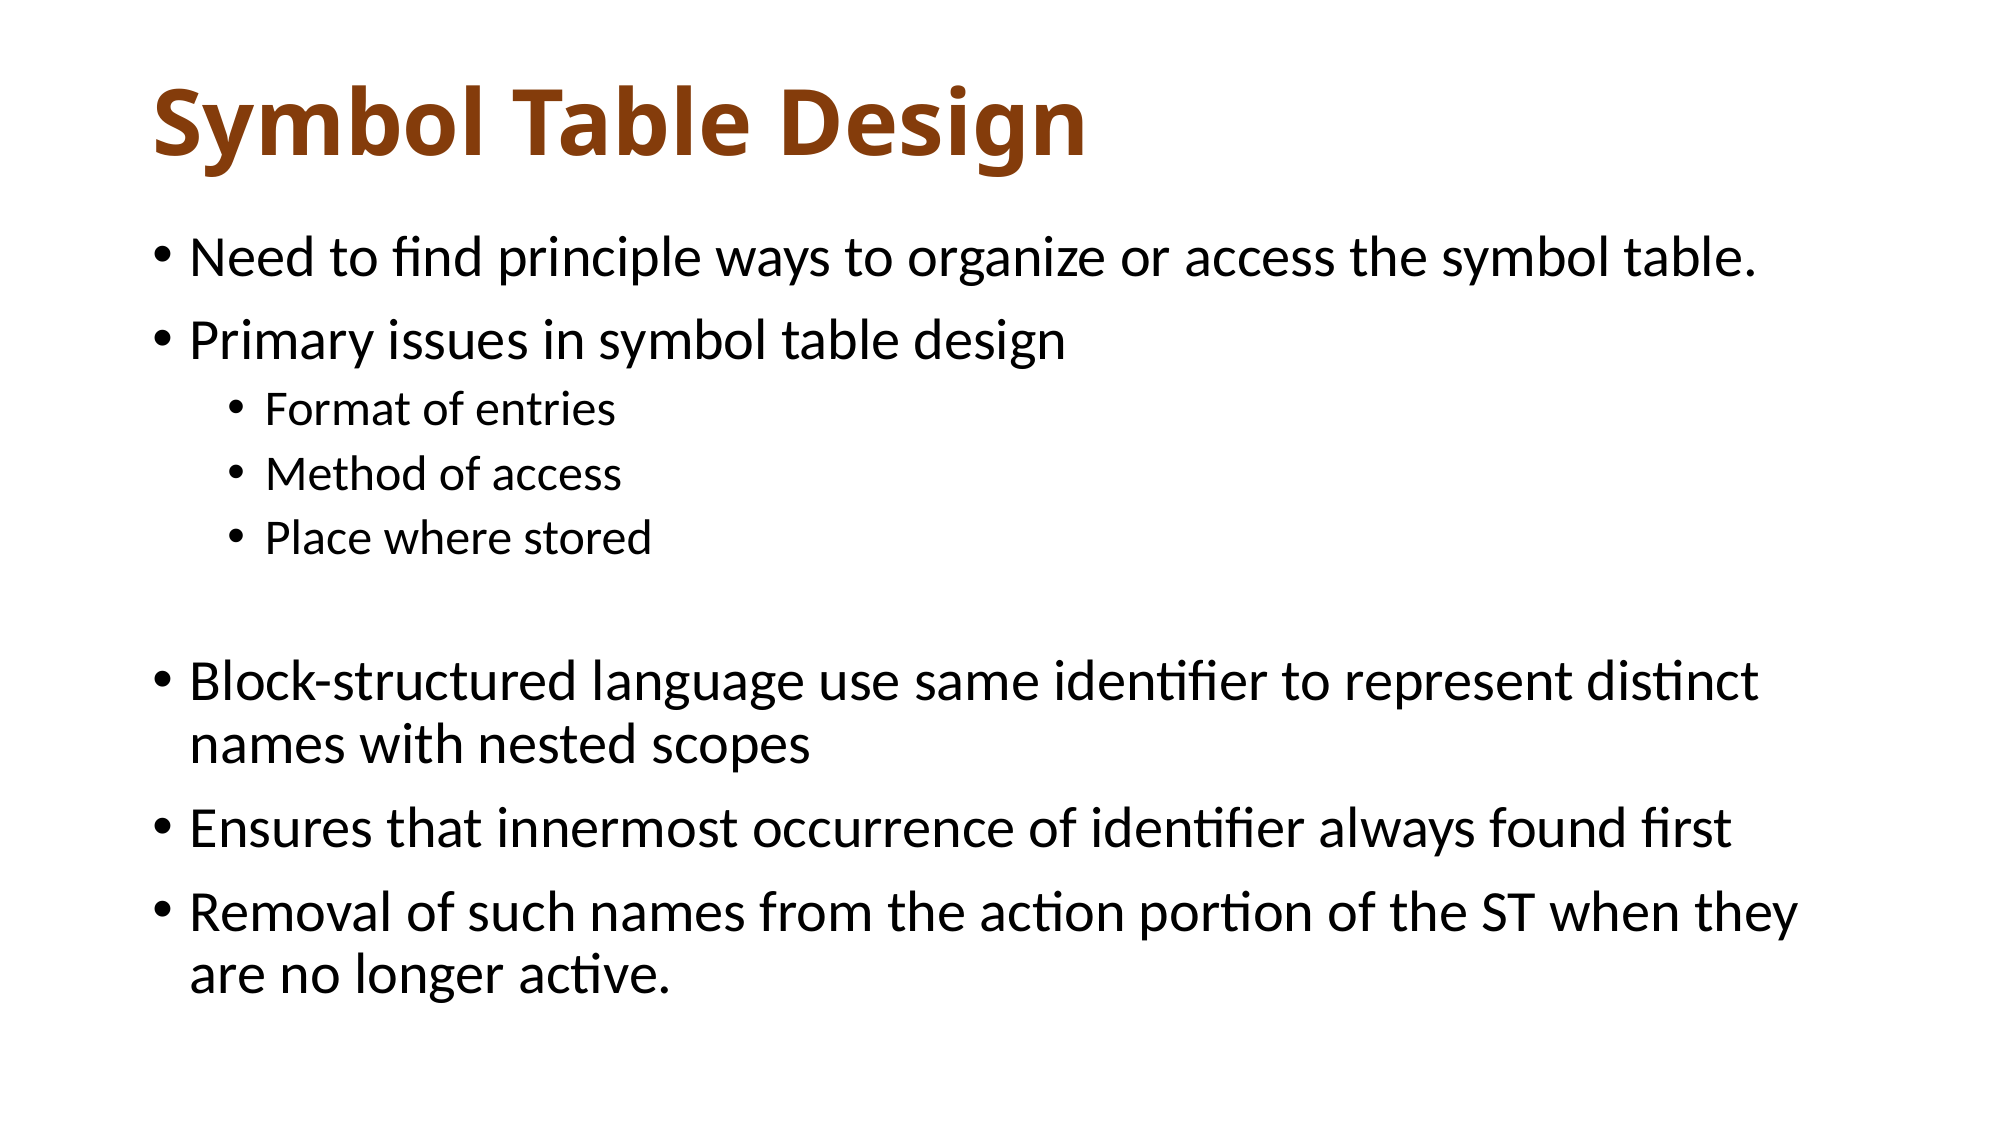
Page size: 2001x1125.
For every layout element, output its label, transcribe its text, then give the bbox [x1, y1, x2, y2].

list Need to find principle ways to organize or access the symbol table. Primary issues in symbol table design Format of entries Method of access Place where stored Block-structured language use same identifier to represent distinct names with nested scopes Ensures that innermost occurrence of identifier always found first Removal of such names from the action portion of the ST when they are no longer active. [137, 218, 1863, 1094]
title Symbol Table Design [137, 59, 1863, 191]
